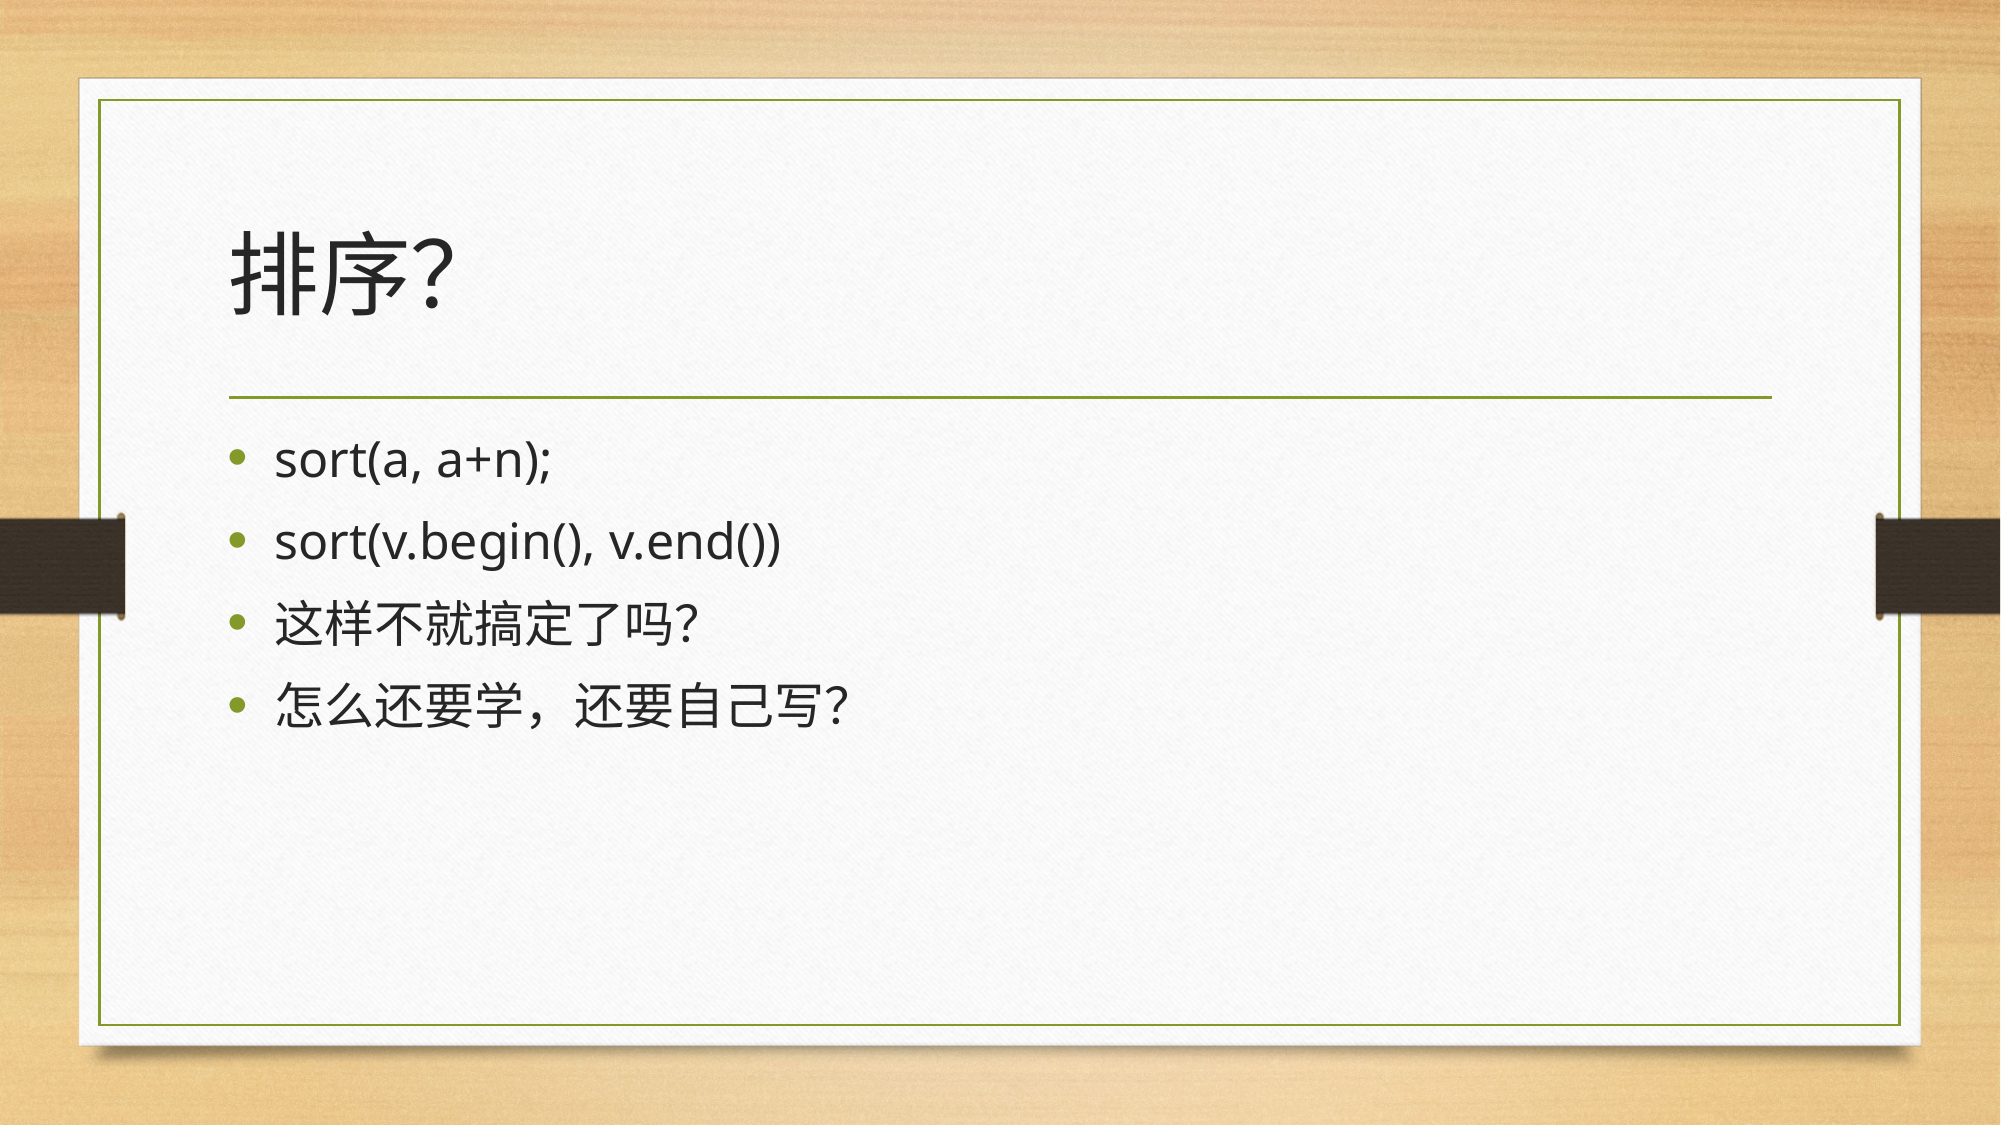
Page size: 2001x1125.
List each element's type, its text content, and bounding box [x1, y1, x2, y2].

list sort(a, a+n); sort(v.begin(), v.end()) 这样不就搞定了吗？ 怎么还要学，还要自己写？ [212, 419, 1788, 964]
picture [0, 0, 2001, 1125]
title 排序？ [212, 161, 1788, 375]
